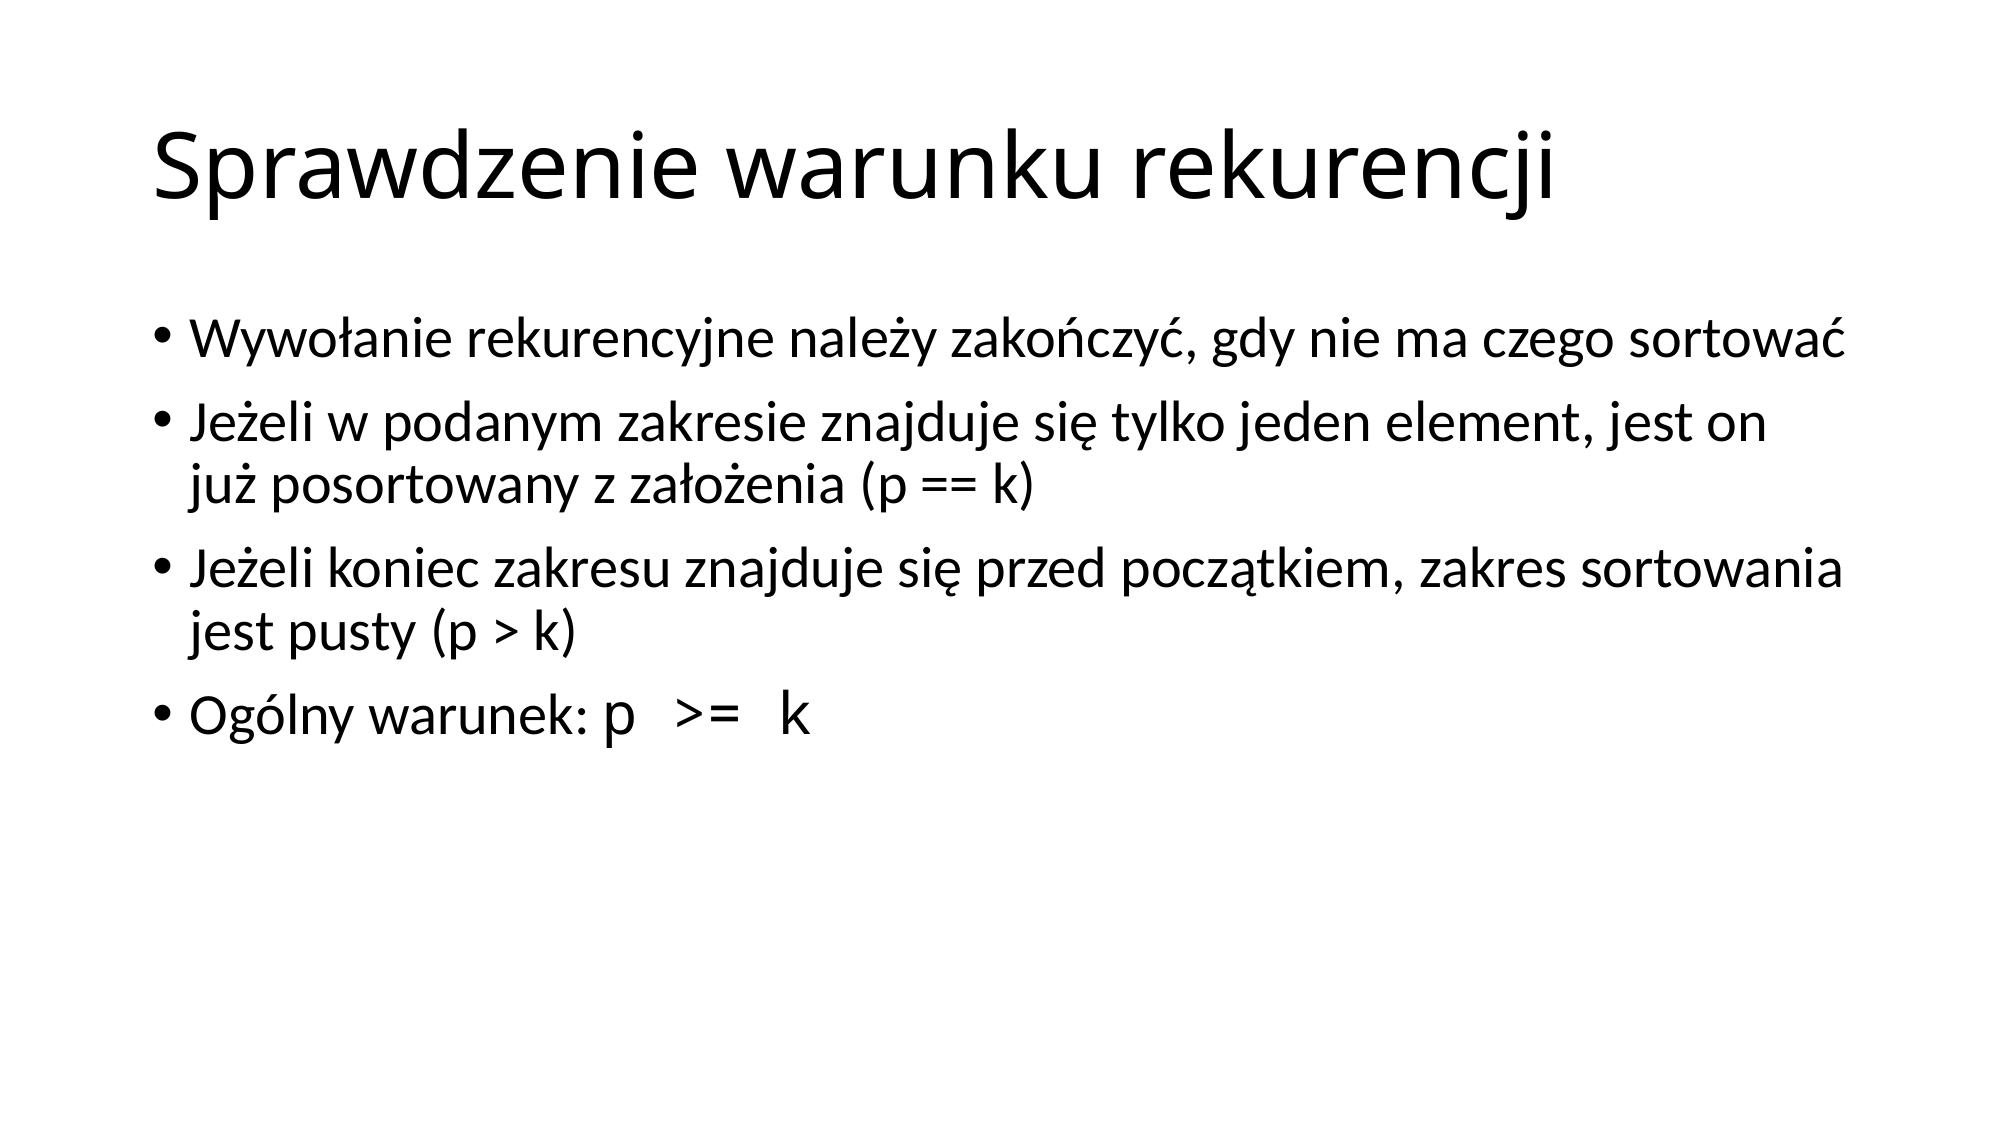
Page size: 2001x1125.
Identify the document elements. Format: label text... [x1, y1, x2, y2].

title Sprawdzenie warunku rekurencji [137, 59, 1863, 278]
list Wywołanie rekurencyjne należy zakończyć, gdy nie ma czego sortować Jeżeli w podanym zakresie znajduje się tylko jeden element, jest on już posortowany z założenia (p == k) Jeżeli koniec zakresu znajduje się przed początkiem, zakres sortowania jest pusty (p > k) Ogólny warunek: p >= k [137, 299, 1863, 1014]
